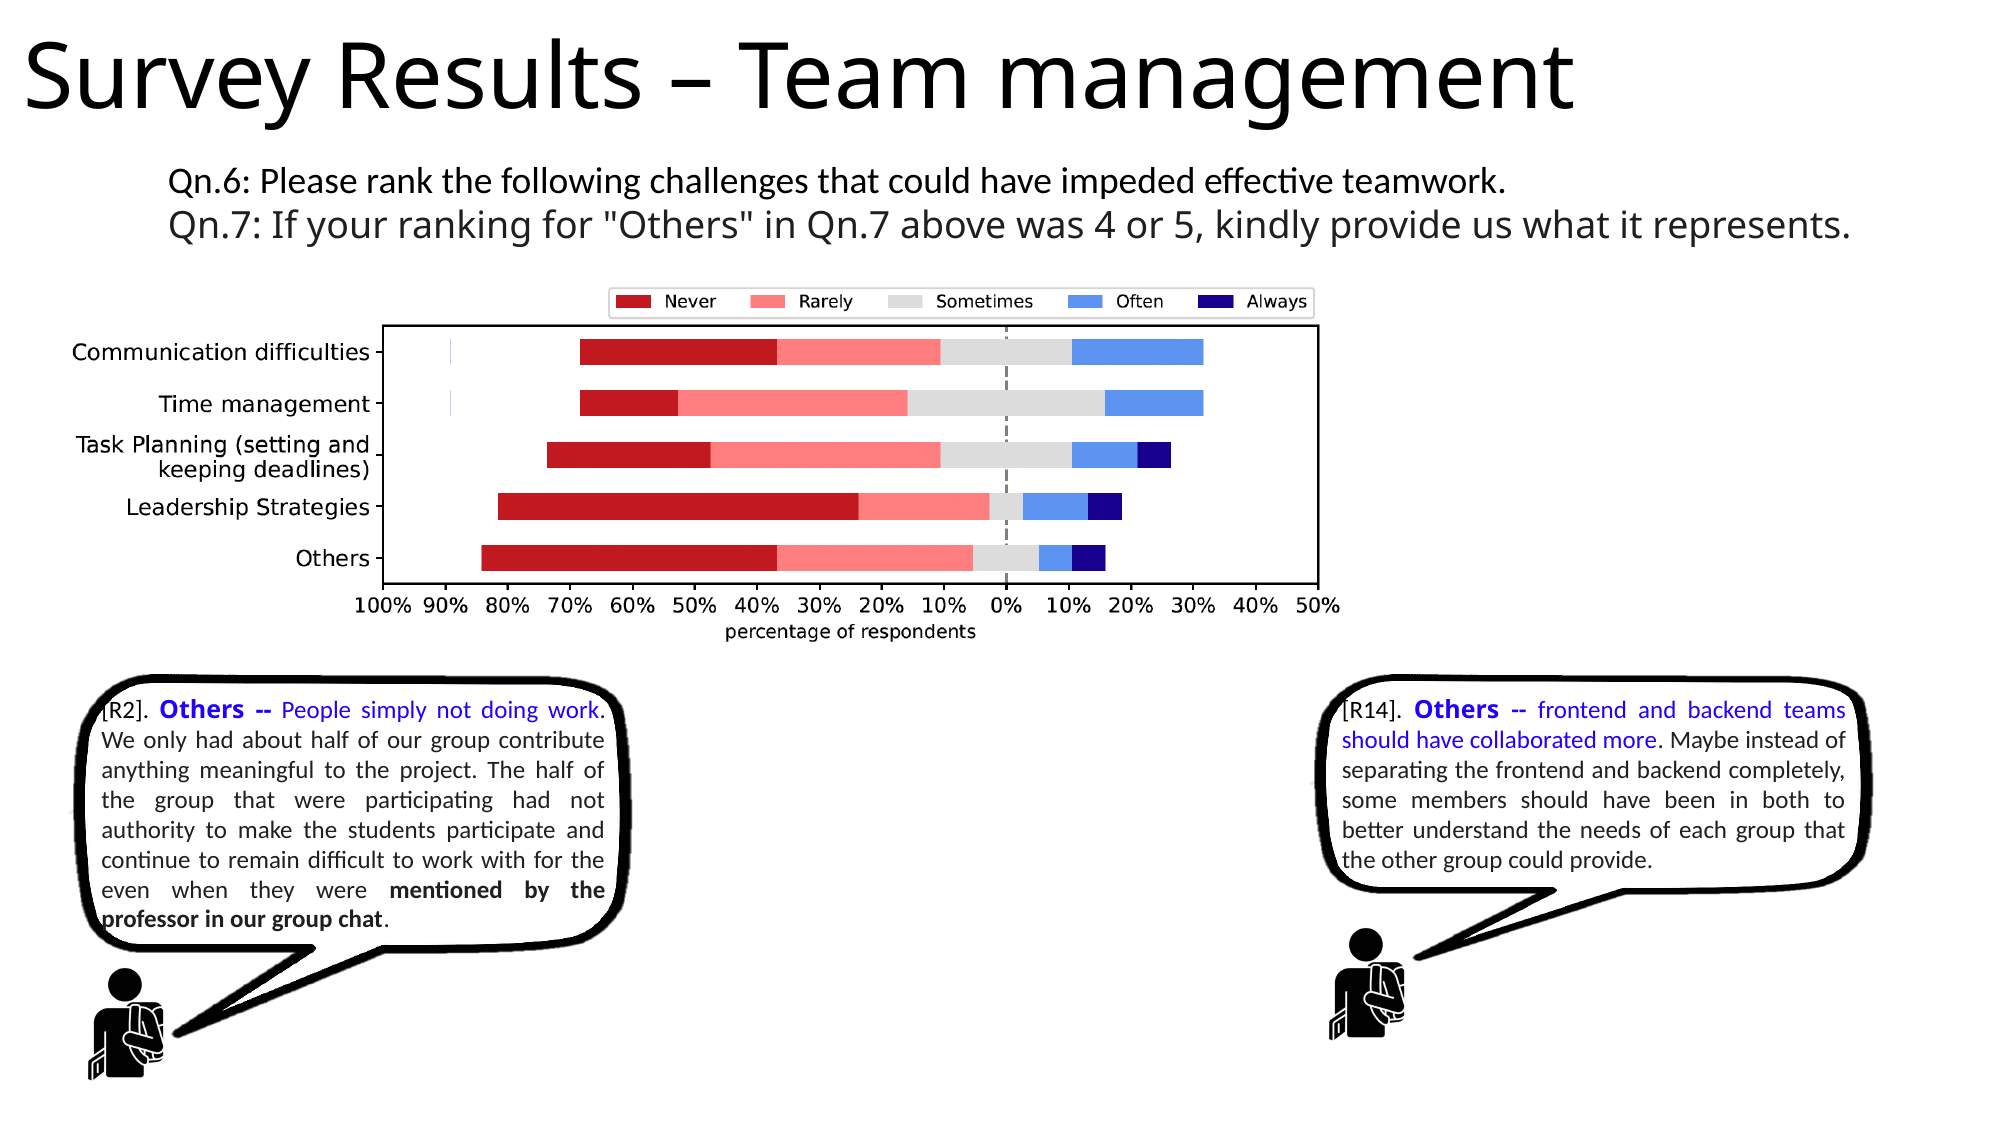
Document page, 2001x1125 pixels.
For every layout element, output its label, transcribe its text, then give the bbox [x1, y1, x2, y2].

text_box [1308, 674, 1875, 1043]
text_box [68, 674, 635, 1083]
text_box Qn.6: Please rank the following challenges that could have impeded effective teamwork. Qn.7: If your ranking for "Others" in Qn.7 above was 4 or 5, kindly provide us what it represents. [153, 148, 1906, 254]
picture [68, 280, 1344, 649]
text_box Survey Results – Team management [8, 19, 1733, 138]
